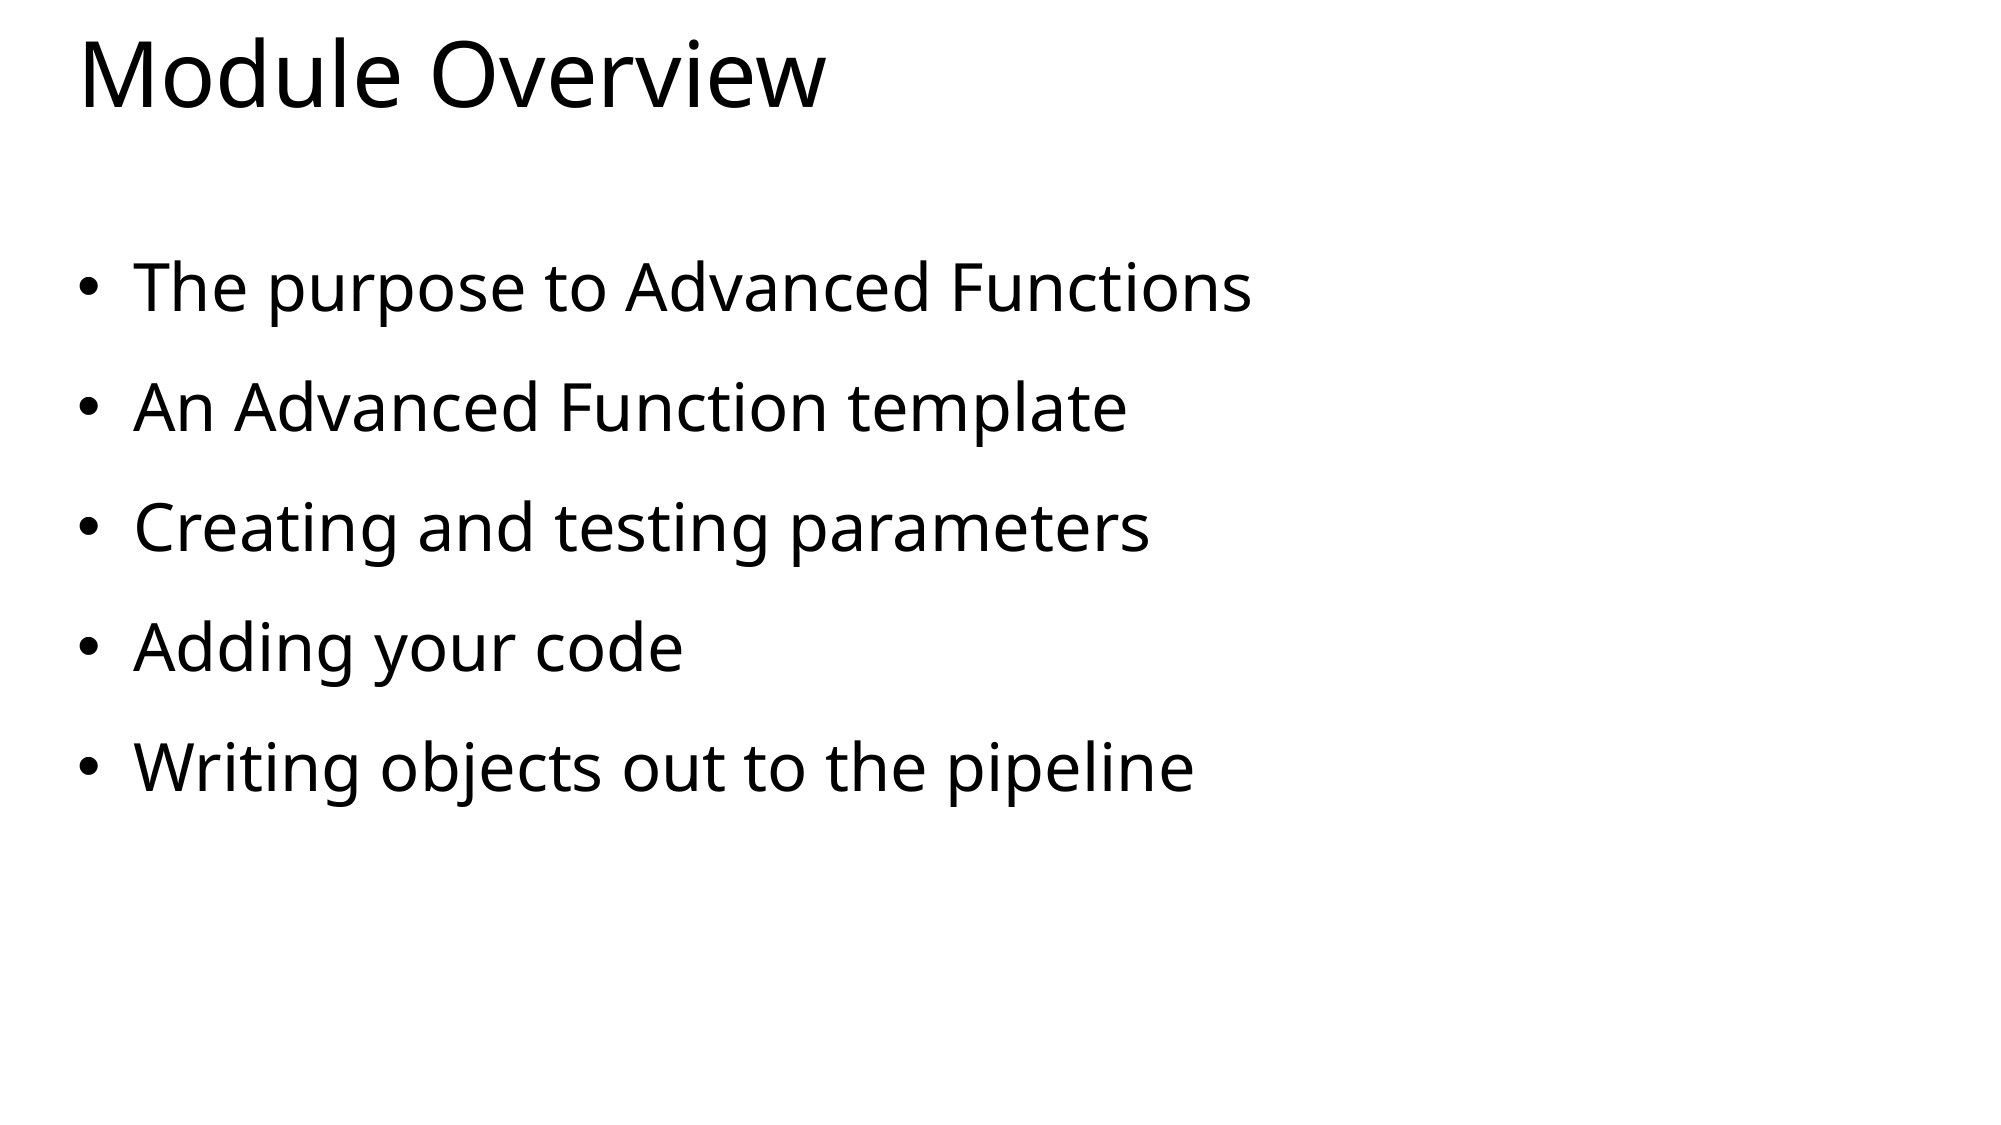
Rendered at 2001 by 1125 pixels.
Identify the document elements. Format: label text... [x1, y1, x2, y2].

list The purpose to Advanced Functions An Advanced Function template Creating and testing parameters Adding your code Writing objects out to the pipeline [62, 232, 1953, 1096]
title Module Overview [62, 29, 1953, 205]
